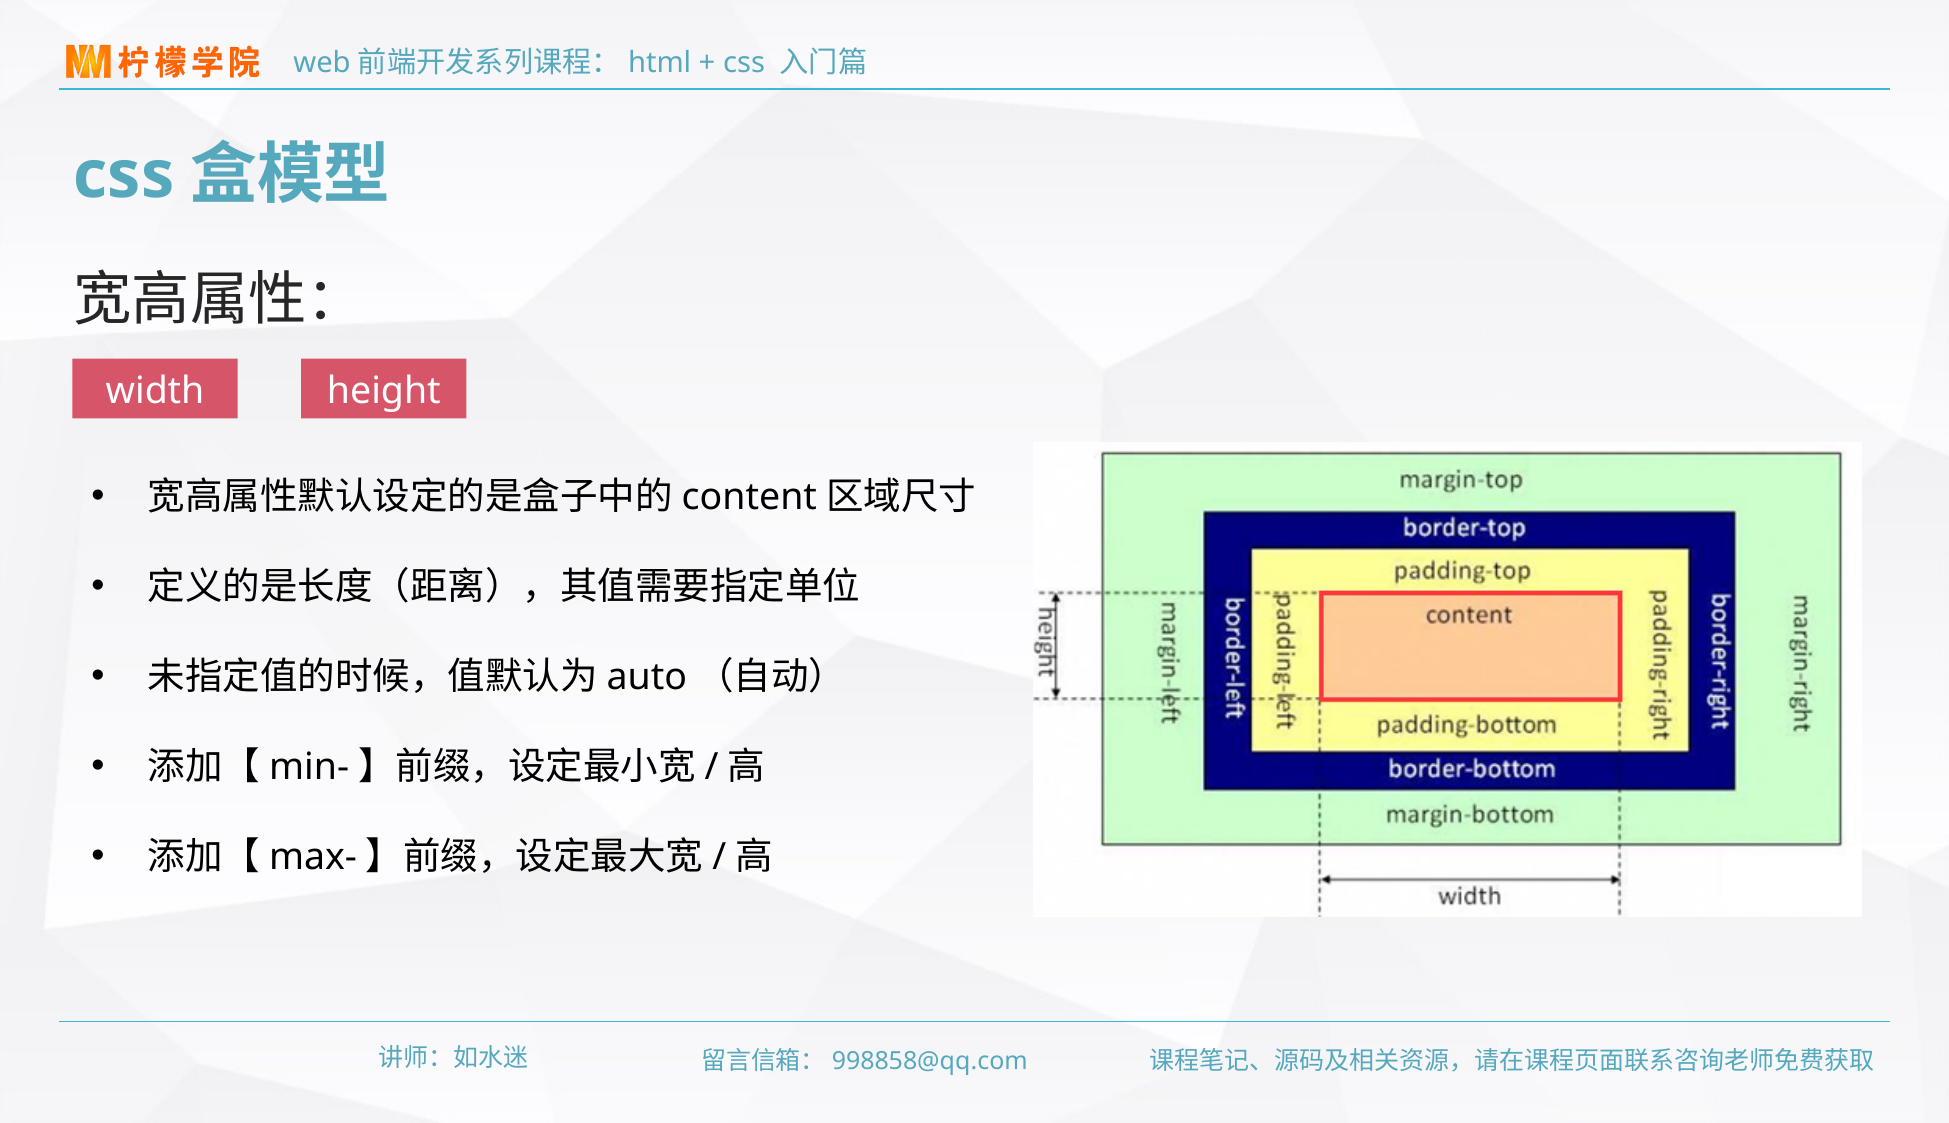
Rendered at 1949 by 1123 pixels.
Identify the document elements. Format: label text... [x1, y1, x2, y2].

text_box 宽高属性： [59, 253, 1058, 339]
text_box css盒模型 [59, 123, 1890, 219]
picture [0, 0, 1949, 1123]
text_box width [72, 358, 238, 419]
text_box 宽高属性默认设定的是盒子中的content区域尺寸 定义的是长度（距离），其值需要指定单位 未指定值的时候，值默认为auto（自动） 添加【min-】前缀，设定最小宽/高 添加【max-】前缀，设定最大宽/高 [76, 419, 1737, 974]
text_box height [301, 358, 467, 419]
